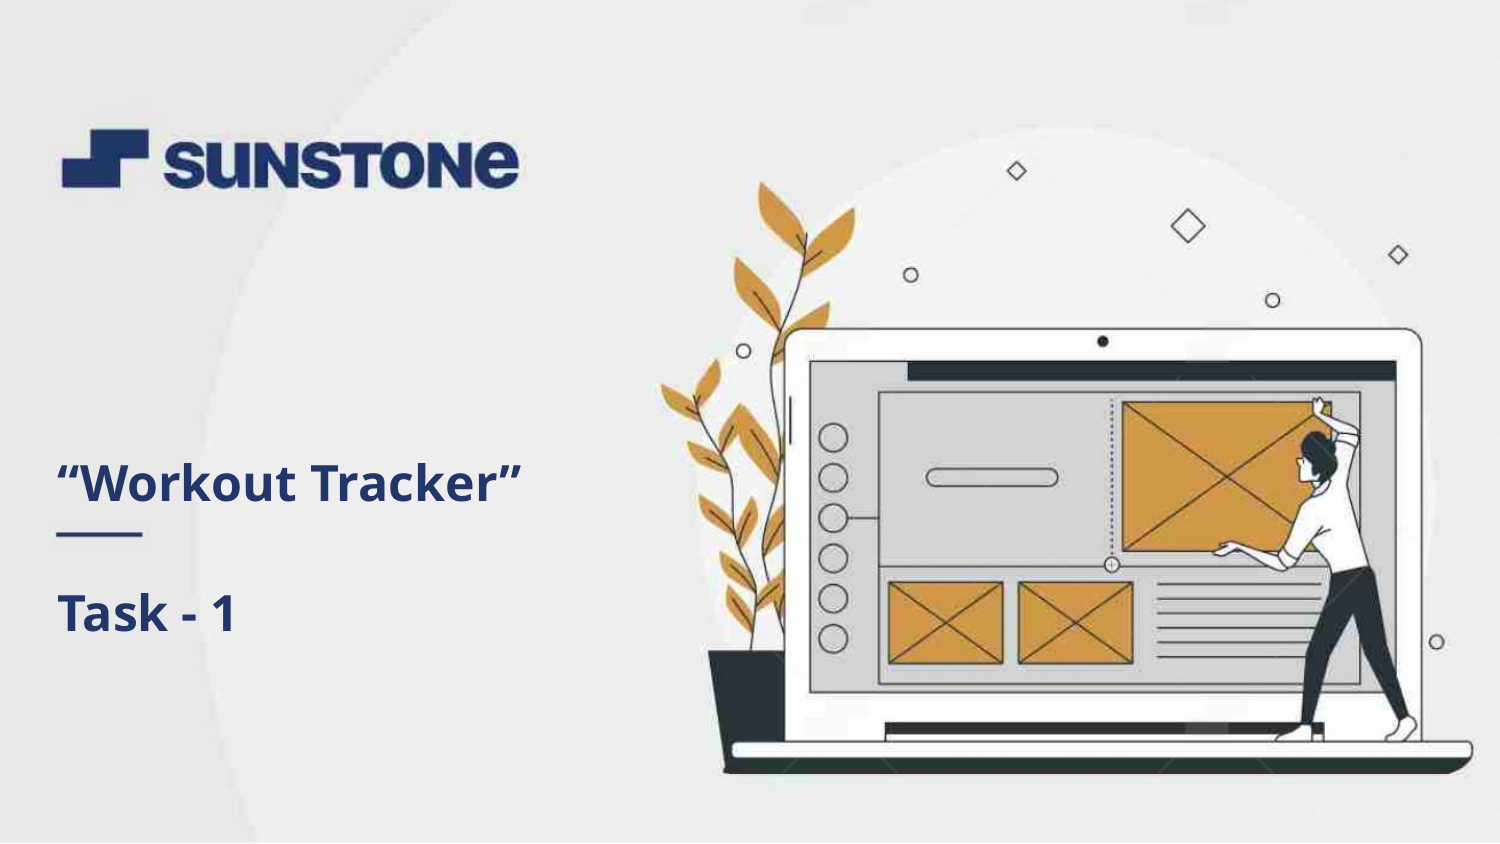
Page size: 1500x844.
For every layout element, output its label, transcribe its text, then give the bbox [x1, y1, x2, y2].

text_box “Workout Tracker” Task - 1 [57, 441, 580, 642]
text_box [0, 0, 1500, 844]
